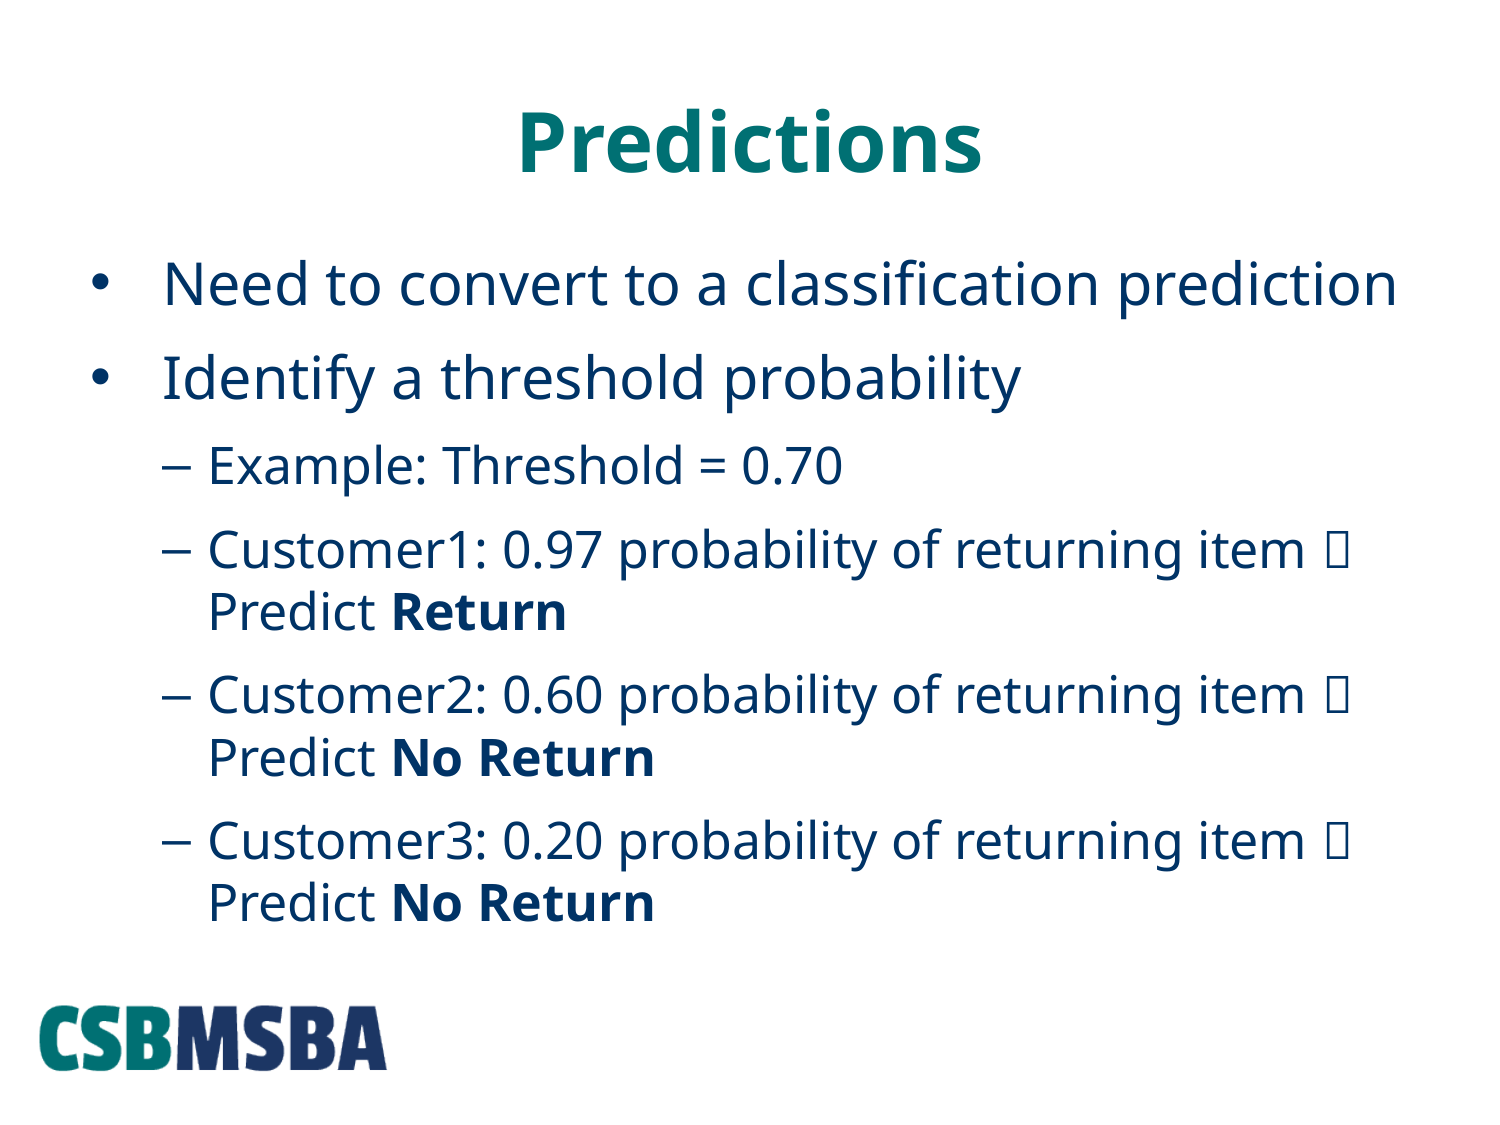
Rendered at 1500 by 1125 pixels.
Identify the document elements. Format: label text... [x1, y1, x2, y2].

title Predictions [75, 45, 1425, 233]
picture [37, 987, 388, 1091]
